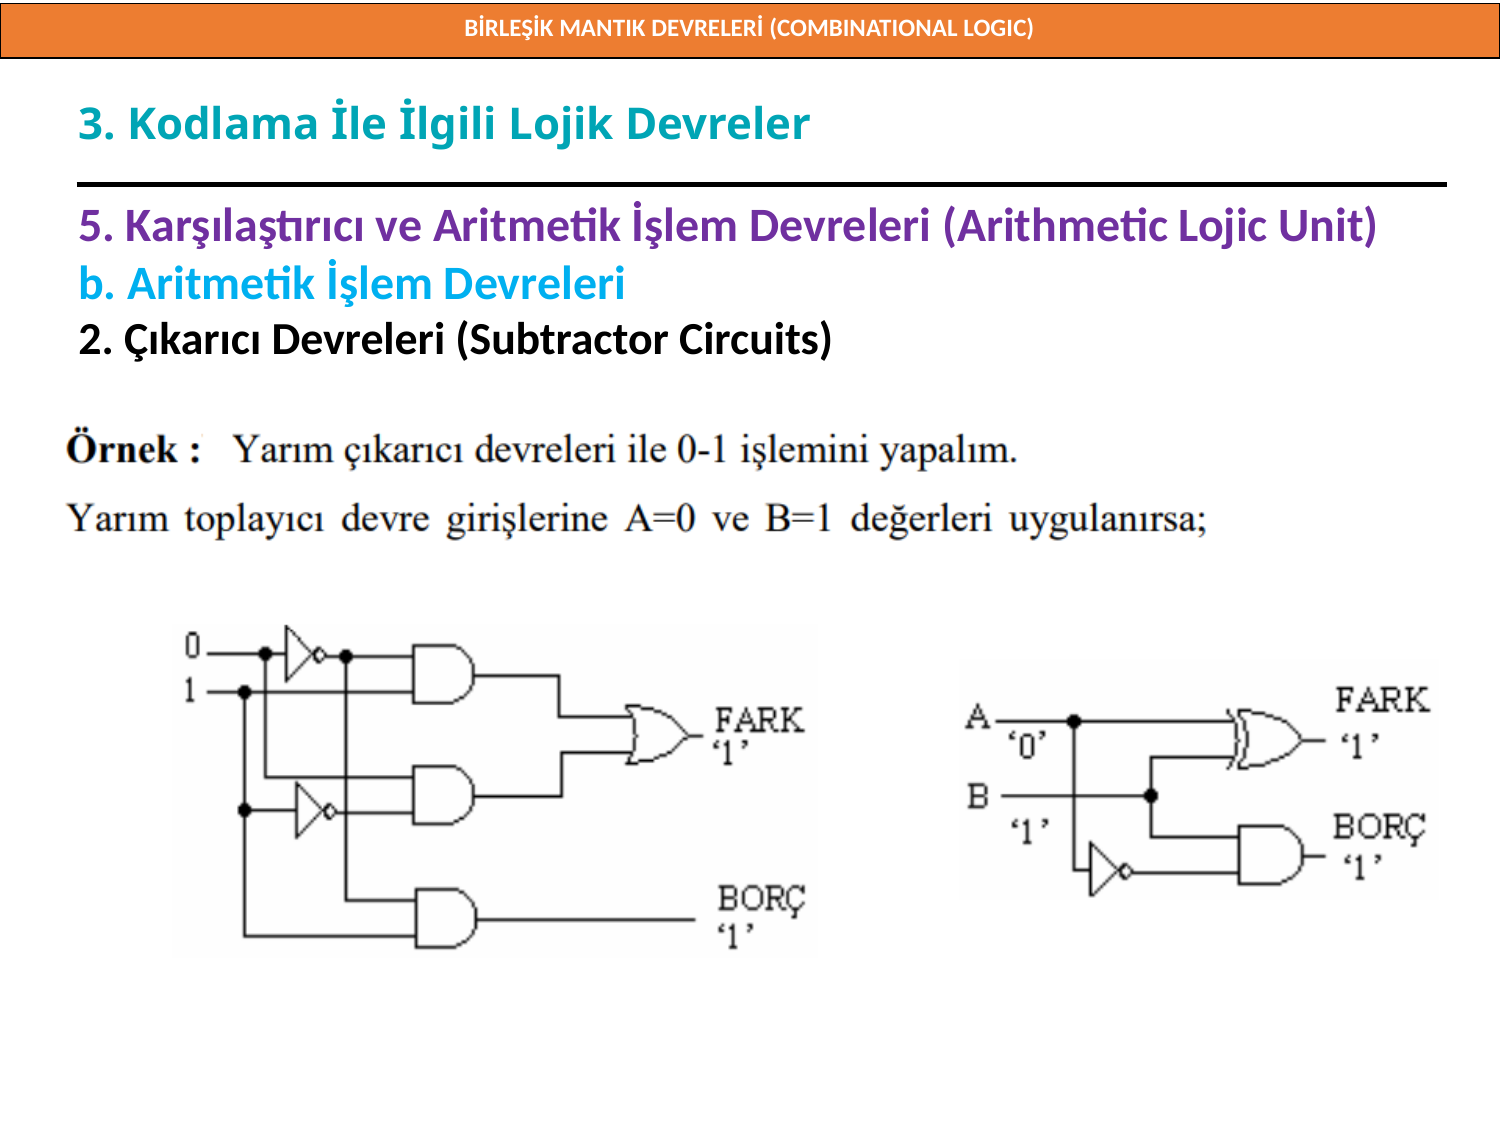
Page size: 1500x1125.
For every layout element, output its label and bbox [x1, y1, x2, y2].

picture [53, 417, 1470, 987]
text_box [0, 3, 1500, 1111]
